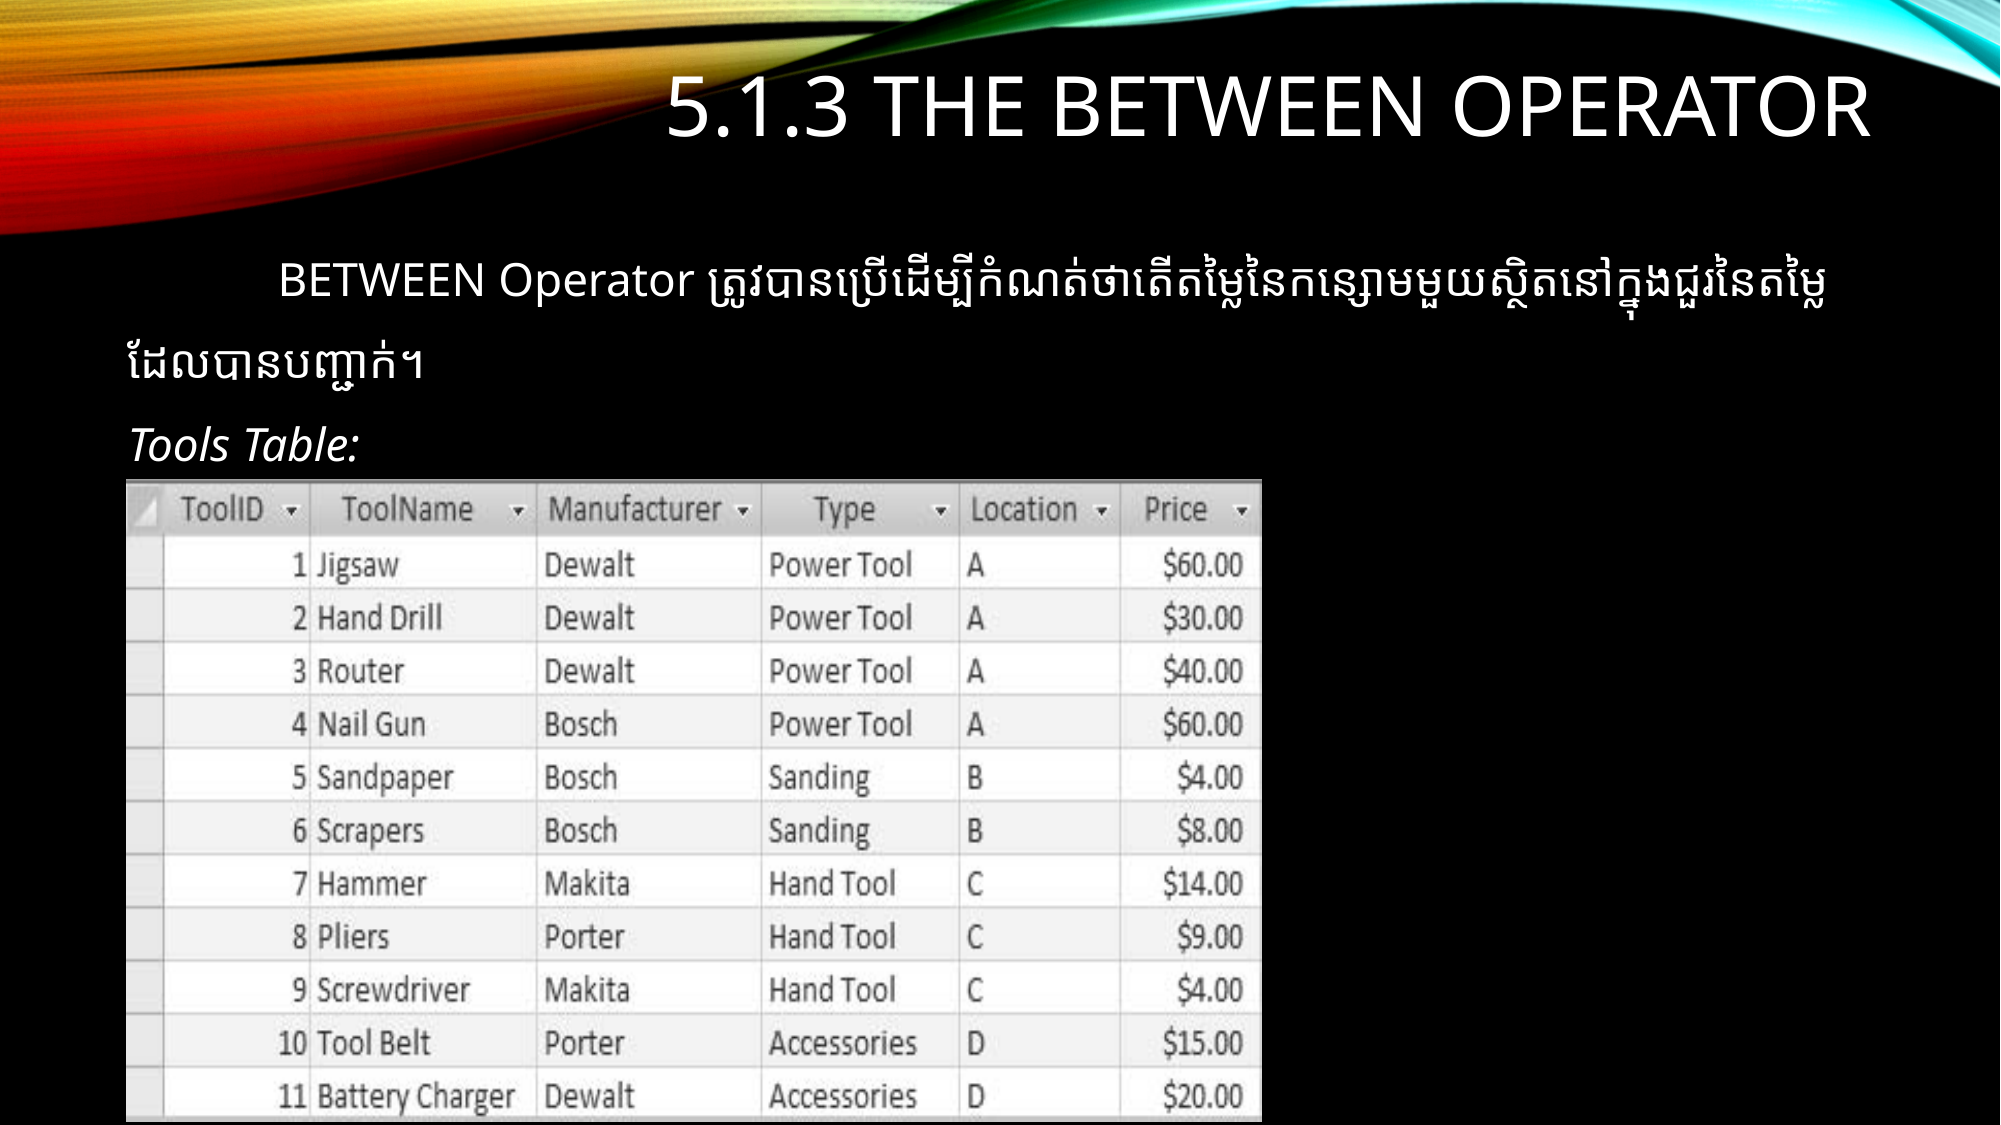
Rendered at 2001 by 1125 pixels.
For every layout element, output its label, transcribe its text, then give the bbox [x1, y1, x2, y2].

picture [126, 478, 1262, 1122]
picture [0, 0, 2000, 237]
list BETWEEN Operator ត្រូវបានប្រើដើម្បីកំណត់ថាតើតម្លៃនៃកន្សោមមួយស្ថិតនៅក្នុងជួរនៃតម្លៃដែលបានបញ្ជាក់។ Tools Table: [112, 215, 1888, 1125]
title 5.1.3 The BETWEEN Operator [474, 3, 1888, 215]
